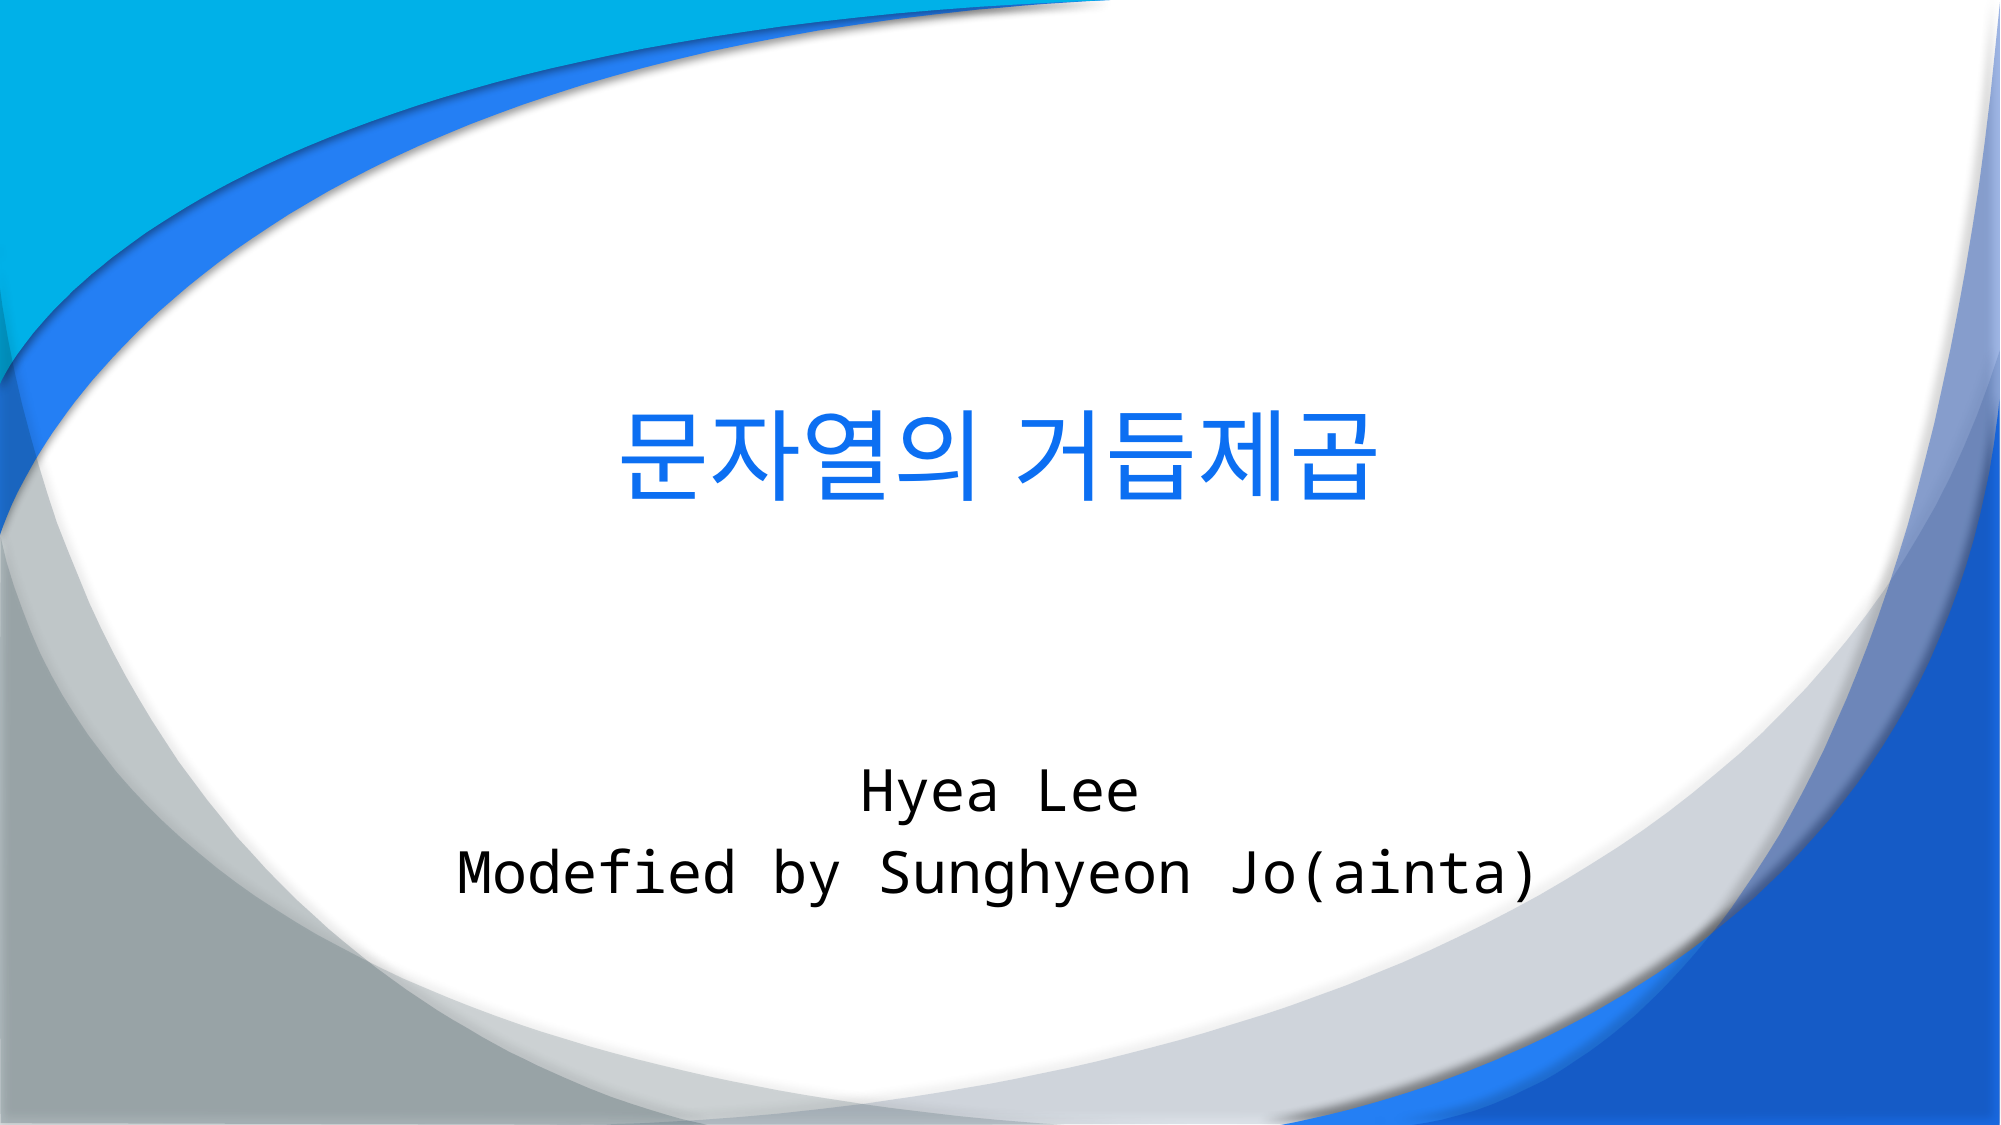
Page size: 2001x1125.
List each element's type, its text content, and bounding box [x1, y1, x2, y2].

subtitle Hyea Lee Modefied by Sunghyeon Jo(ainta) [300, 745, 1700, 911]
title 문자열의 거듭제곱 [150, 244, 1850, 664]
